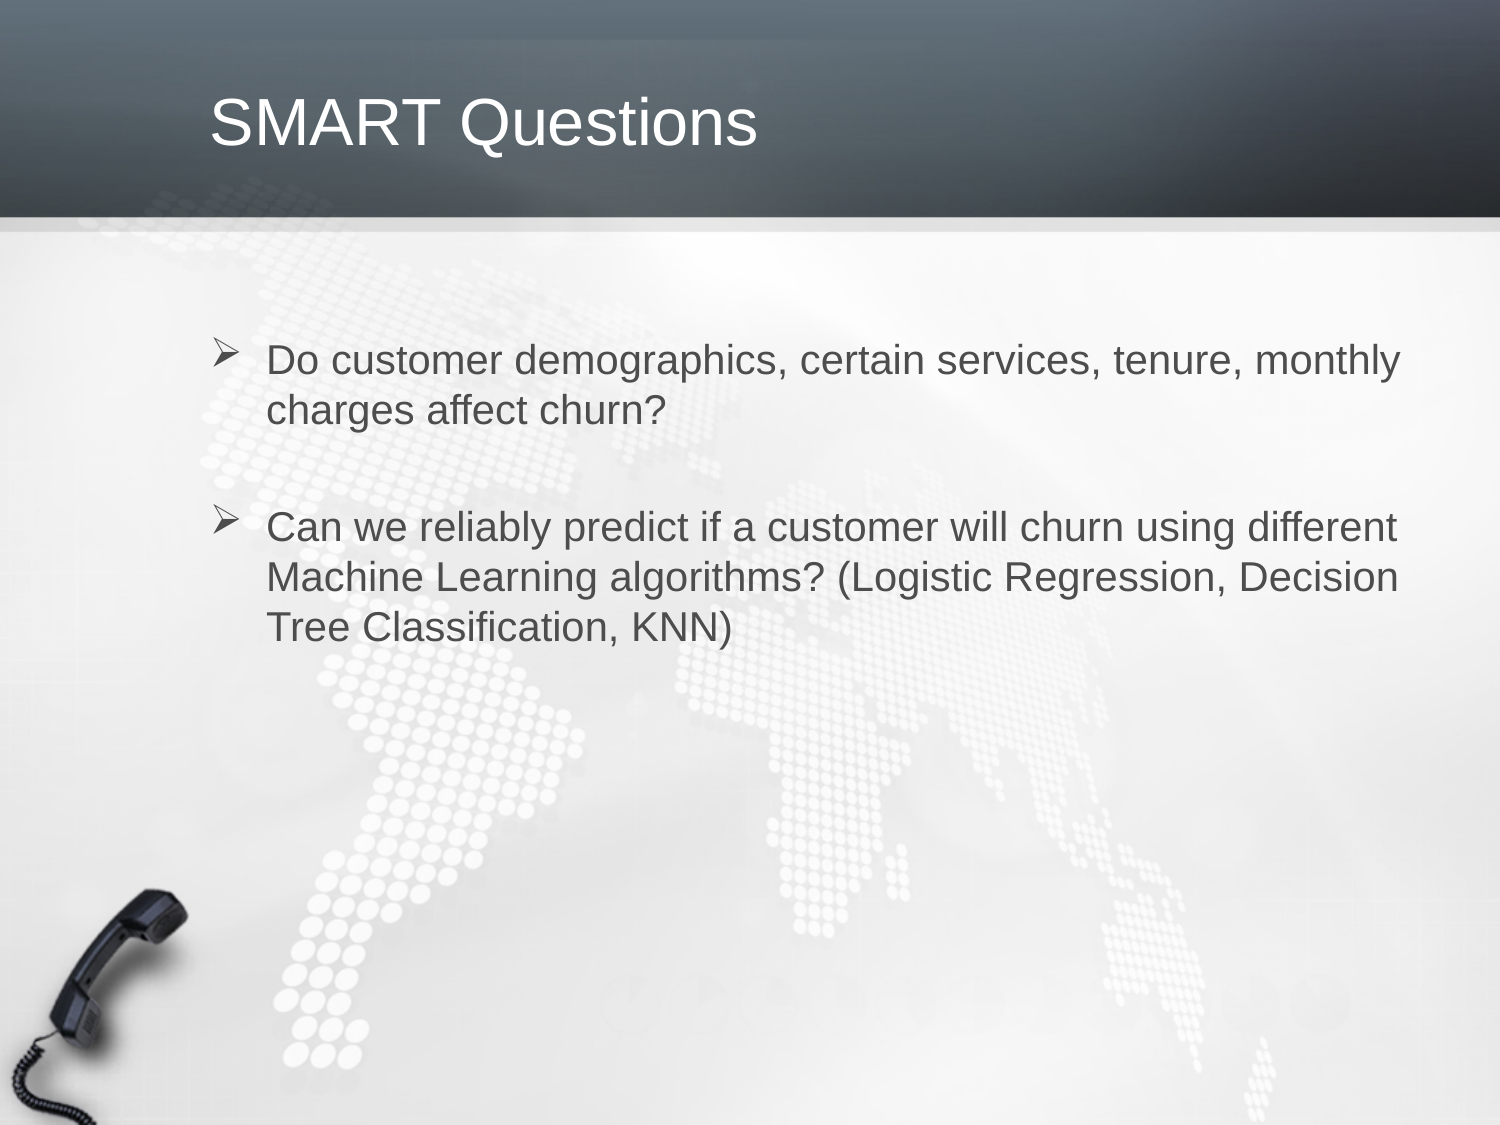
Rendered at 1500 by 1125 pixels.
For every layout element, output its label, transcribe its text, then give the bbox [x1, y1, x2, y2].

title SMART Questions [194, 77, 1448, 162]
list Do customer demographics, certain services, tenure, monthly charges affect churn? Can we reliably predict if a customer will churn using different Machine Learning algorithms? (Logistic Regression, Decision Tree Classification, KNN) [194, 266, 1448, 1095]
picture [0, 0, 1500, 1125]
